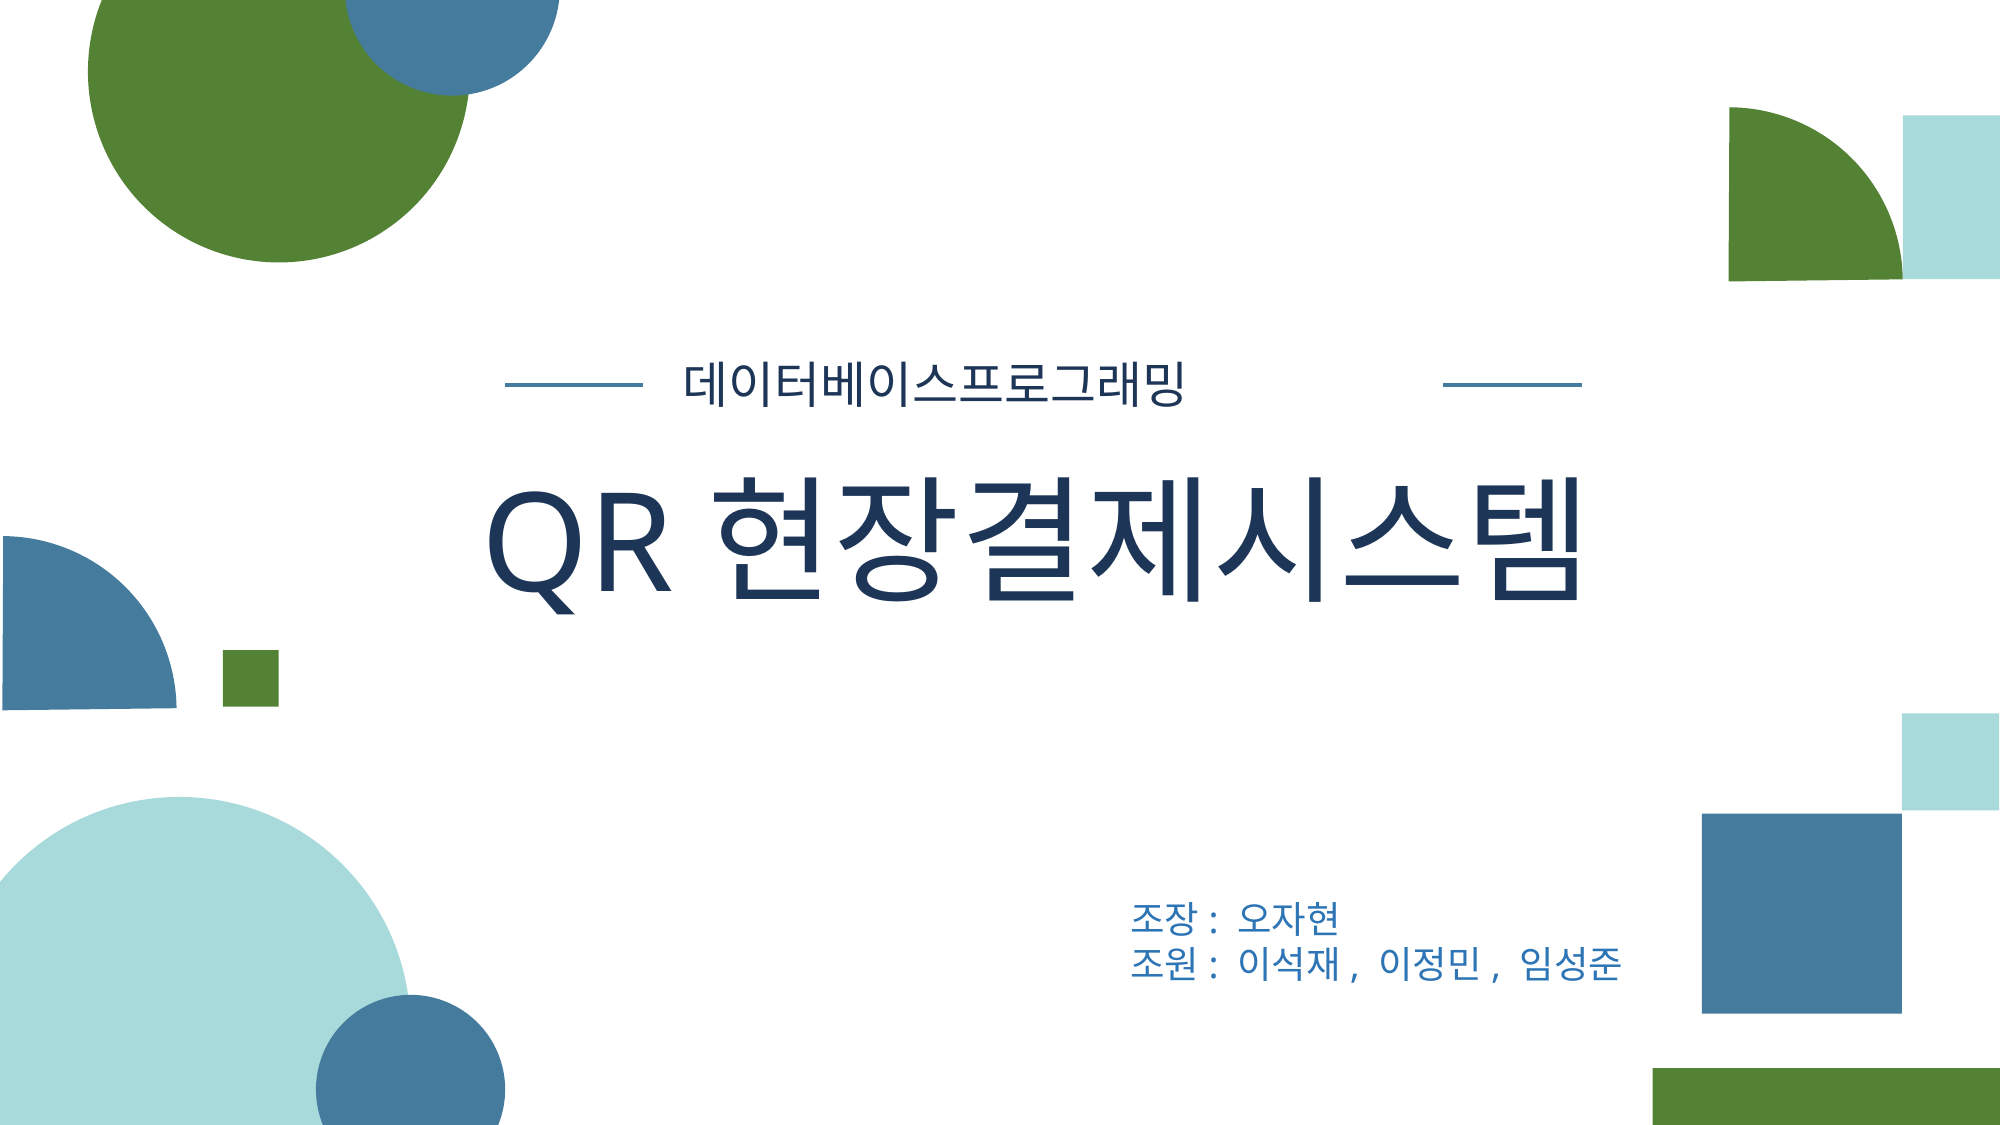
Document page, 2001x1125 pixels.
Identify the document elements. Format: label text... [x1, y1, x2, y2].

text_box [344, 0, 561, 97]
text_box [314, 993, 507, 1125]
text_box [1901, 712, 2000, 812]
text_box [1727, 106, 1904, 283]
text_box 데이터베이스프로그래밍 [667, 345, 1058, 422]
text_box 조장: 오자현 조원: 이석재, 이정민, 임성준 [1115, 888, 1639, 994]
text_box [222, 649, 280, 708]
text_box [0, 795, 409, 1125]
text_box [1701, 813, 1903, 1015]
text_box [1, 535, 178, 712]
text_box [1652, 1067, 2000, 1125]
text_box QR현장결제시스템 [466, 446, 1625, 627]
text_box [1902, 114, 2000, 280]
text_box [86, 0, 470, 264]
